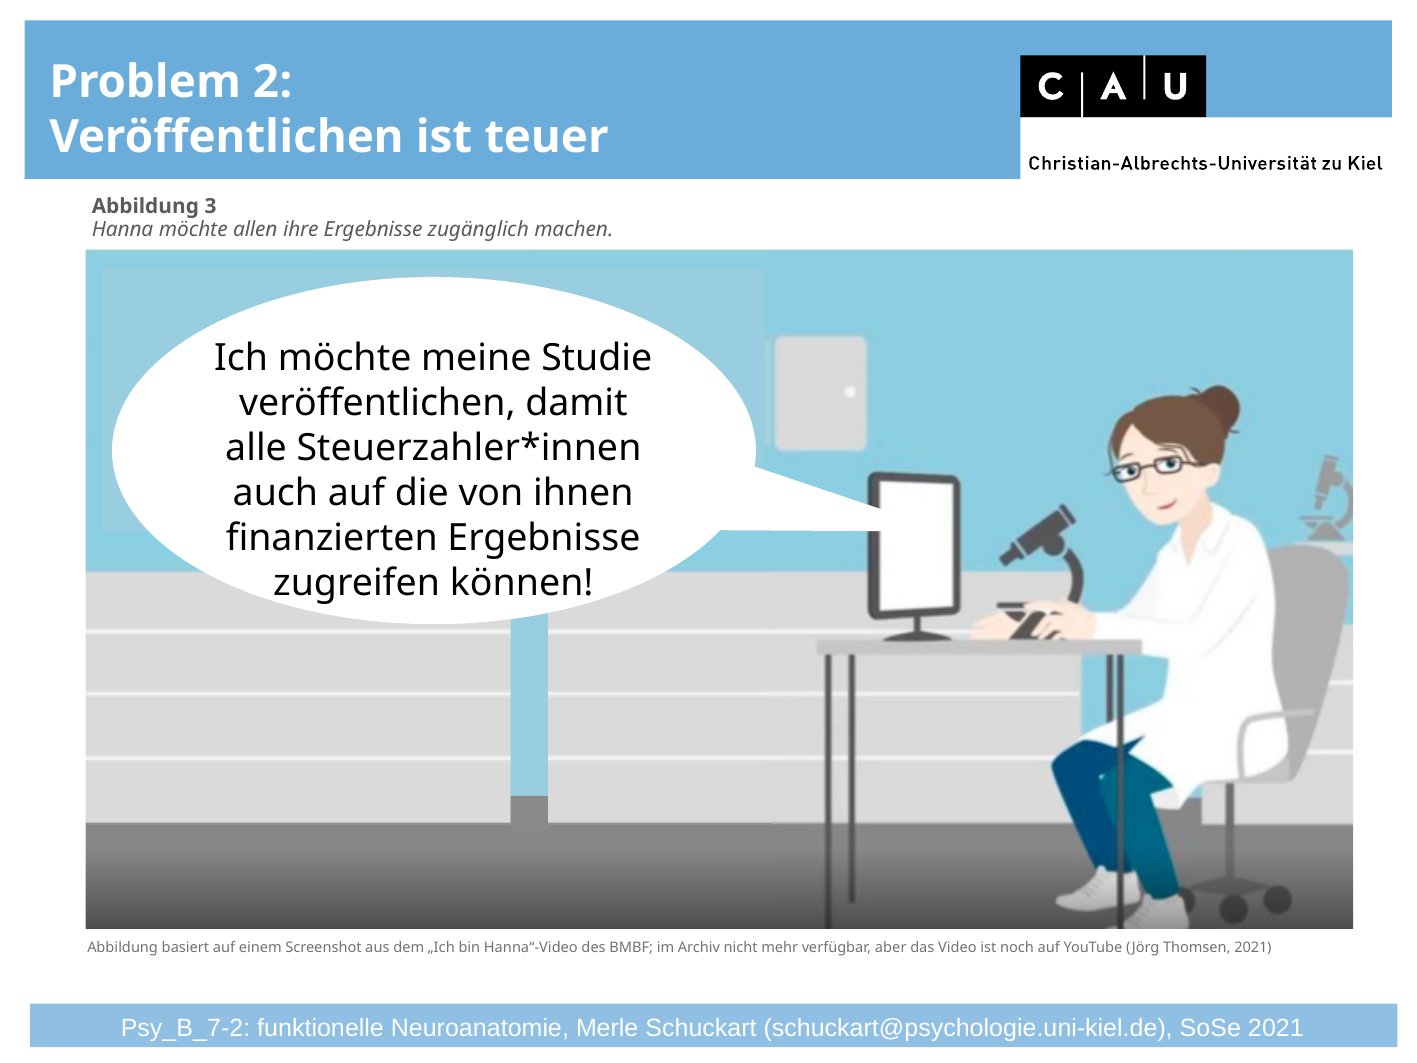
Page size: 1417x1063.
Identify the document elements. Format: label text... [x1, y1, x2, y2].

title Problem 2: Veröffentlichen ist teuer [48, 19, 1067, 163]
text_box Abbildung basiert auf einem Screenshot aus dem „Ich bin Hanna“-Video des BMBF; im Archiv nicht mehr verfügbar, aber das Video ist noch auf YouTube (Jörg Thomsen, 2021) [79, 927, 1401, 963]
picture [85, 249, 1354, 930]
slide_number [1338, 991, 1398, 1054]
text_box Abbildung 3 Hanna möchte allen ihre Ergebnisse zugänglich machen. [84, 187, 1360, 248]
text_box Psy_B_7-2: funktionelle Neuroanatomie, Merle Schuckart (schuckart@psychologie.uni-kiel.de), SoSe 2021 [106, 1003, 1322, 1049]
